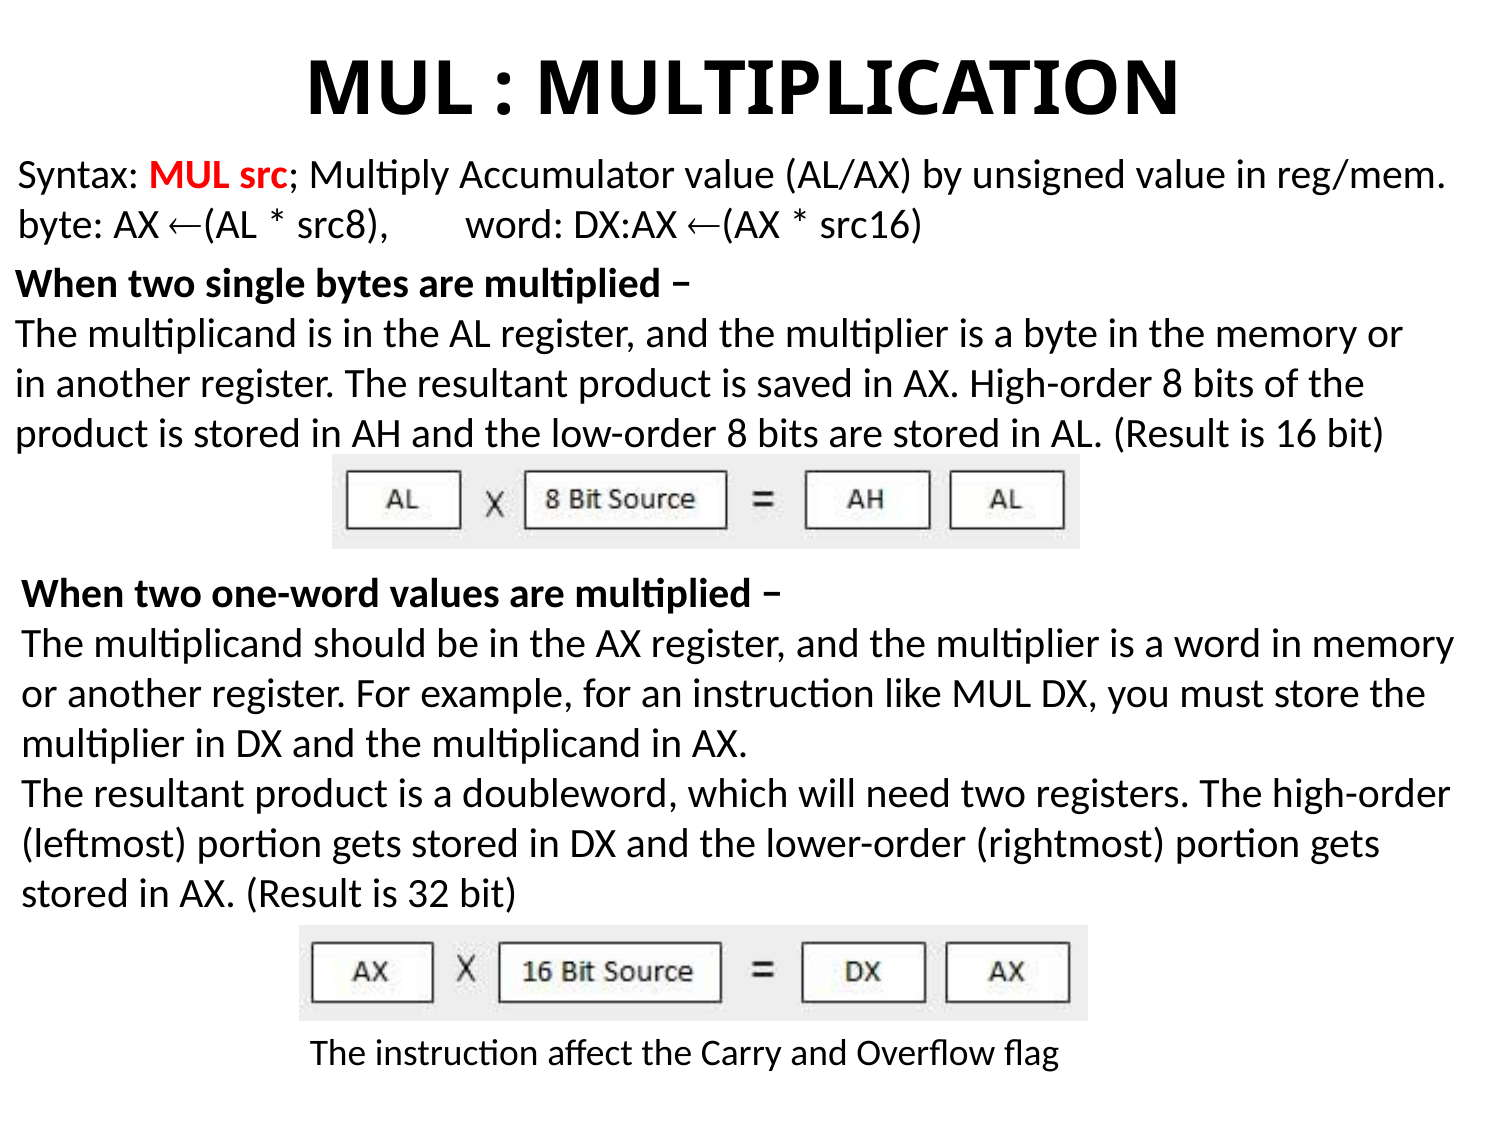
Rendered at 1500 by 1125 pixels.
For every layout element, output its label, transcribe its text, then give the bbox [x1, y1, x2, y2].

title MUL : MULTIPLICATION [96, 25, 1391, 139]
text_box Syntax: MUL src; Multiply Accumulator value (AL/AX) by unsigned value in reg/mem. byte: AX (AL * src8), word: DX:AX (AX * src16) [2, 139, 1497, 255]
picture [332, 454, 1080, 549]
text_box When two single bytes are multiplied − The multiplicand is in the AL register, and the multiplier is a byte in the memory or in another register. The resultant product is saved in AX. High-order 8 bits of the product is stored in AH and the low-order 8 bits are stored in AL. (Result is 16 bit) [0, 248, 1427, 463]
picture [299, 925, 1088, 1021]
text_box When two one-word values are multiplied − The multiplicand should be in the AX register, and the multiplier is a word in memory or another register. For example, for an instruction like MUL DX, you must store the multiplier in DX and the multiplicand in AX. The resultant product is a doubleword, which will need two registers. The high-order (leftmost) portion gets stored in DX and the lower-order (rightmost) portion gets stored in AX. (Result is 32 bit) [6, 558, 1494, 924]
text_box The instruction affect the Carry and Overflow flag [295, 1020, 1076, 1081]
